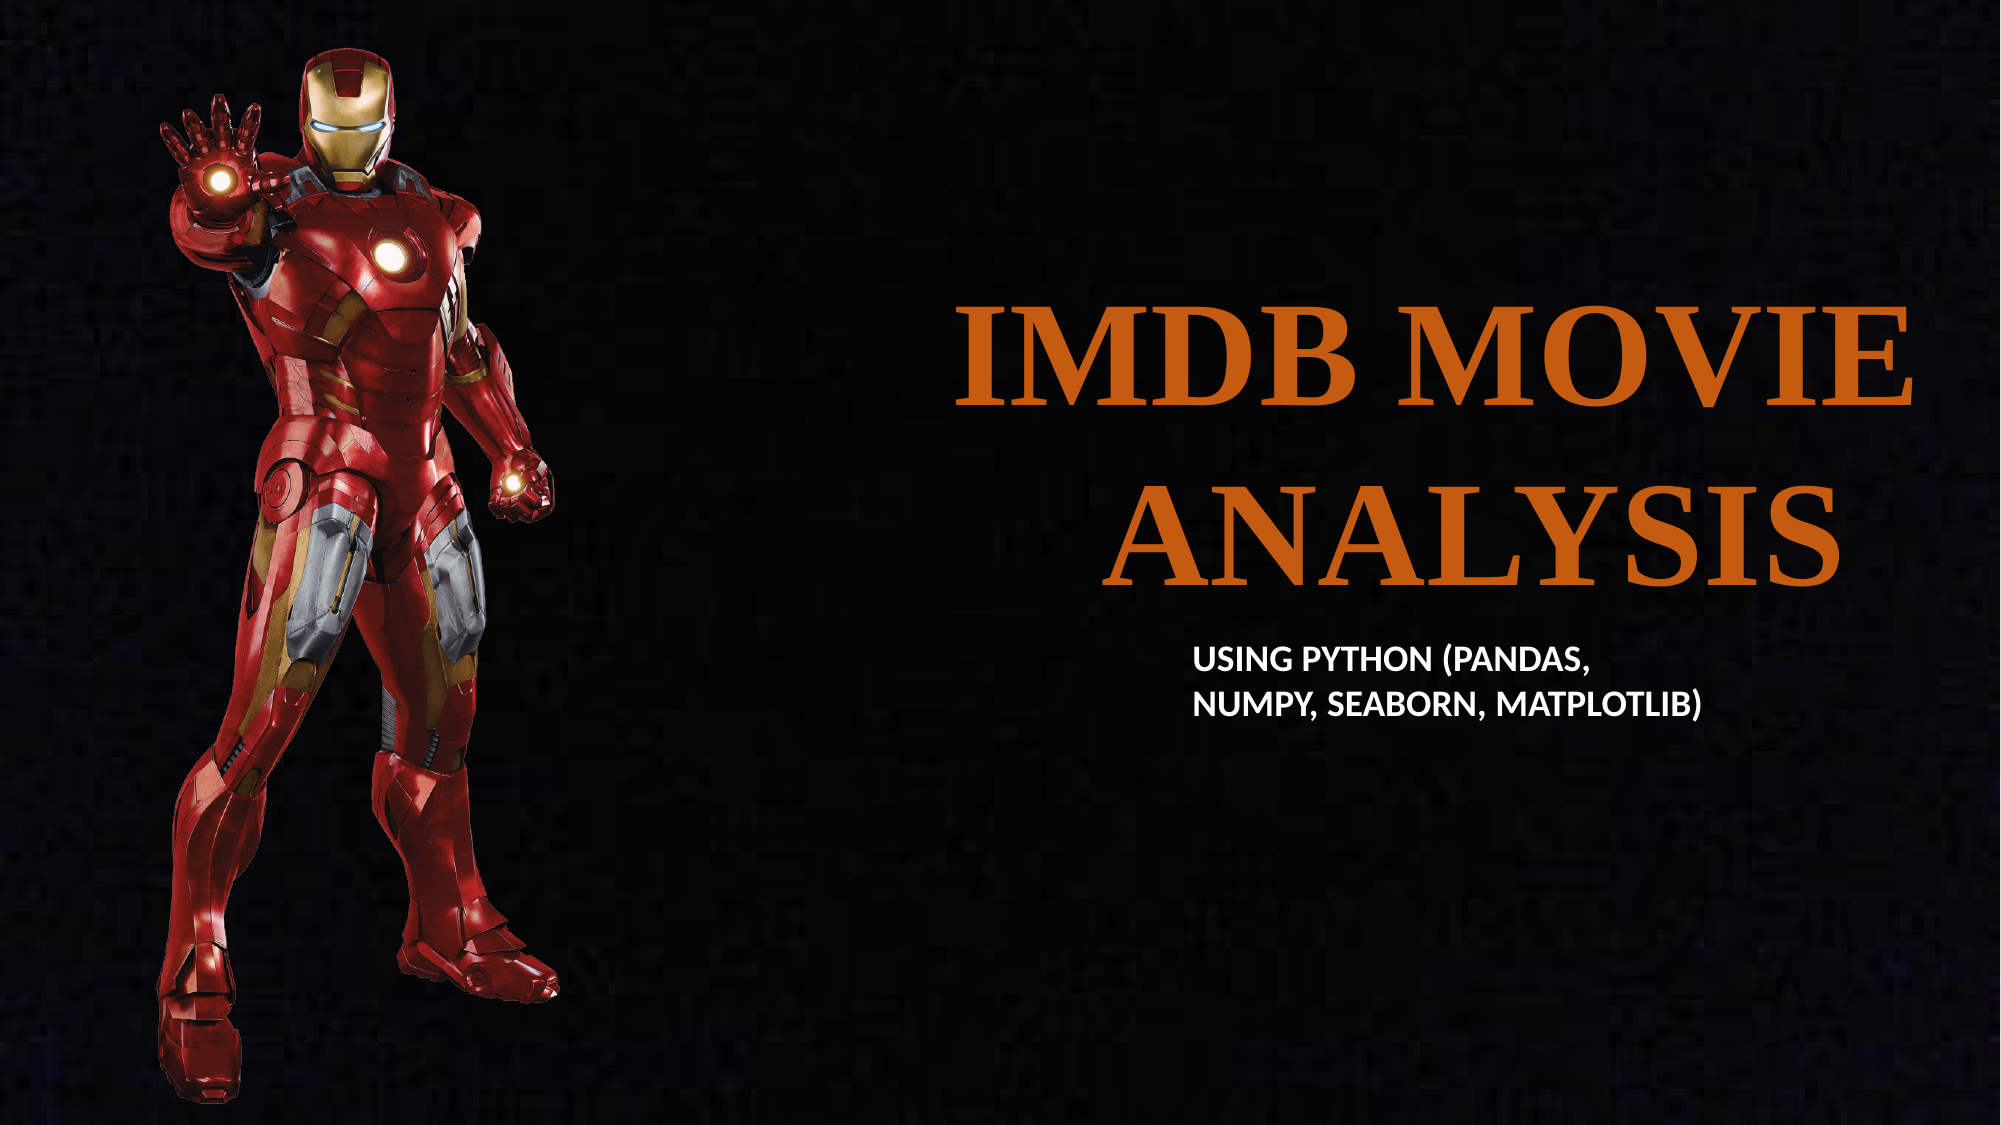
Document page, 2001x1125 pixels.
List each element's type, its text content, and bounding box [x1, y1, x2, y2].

picture [0, 0, 2001, 1125]
text_box USING PYTHON (PANDAS, NUMPY, SEABORN, MATPLOTLIB) [1177, 626, 1734, 732]
text_box IMDB MOVIE ANALYSIS [936, 248, 1942, 623]
